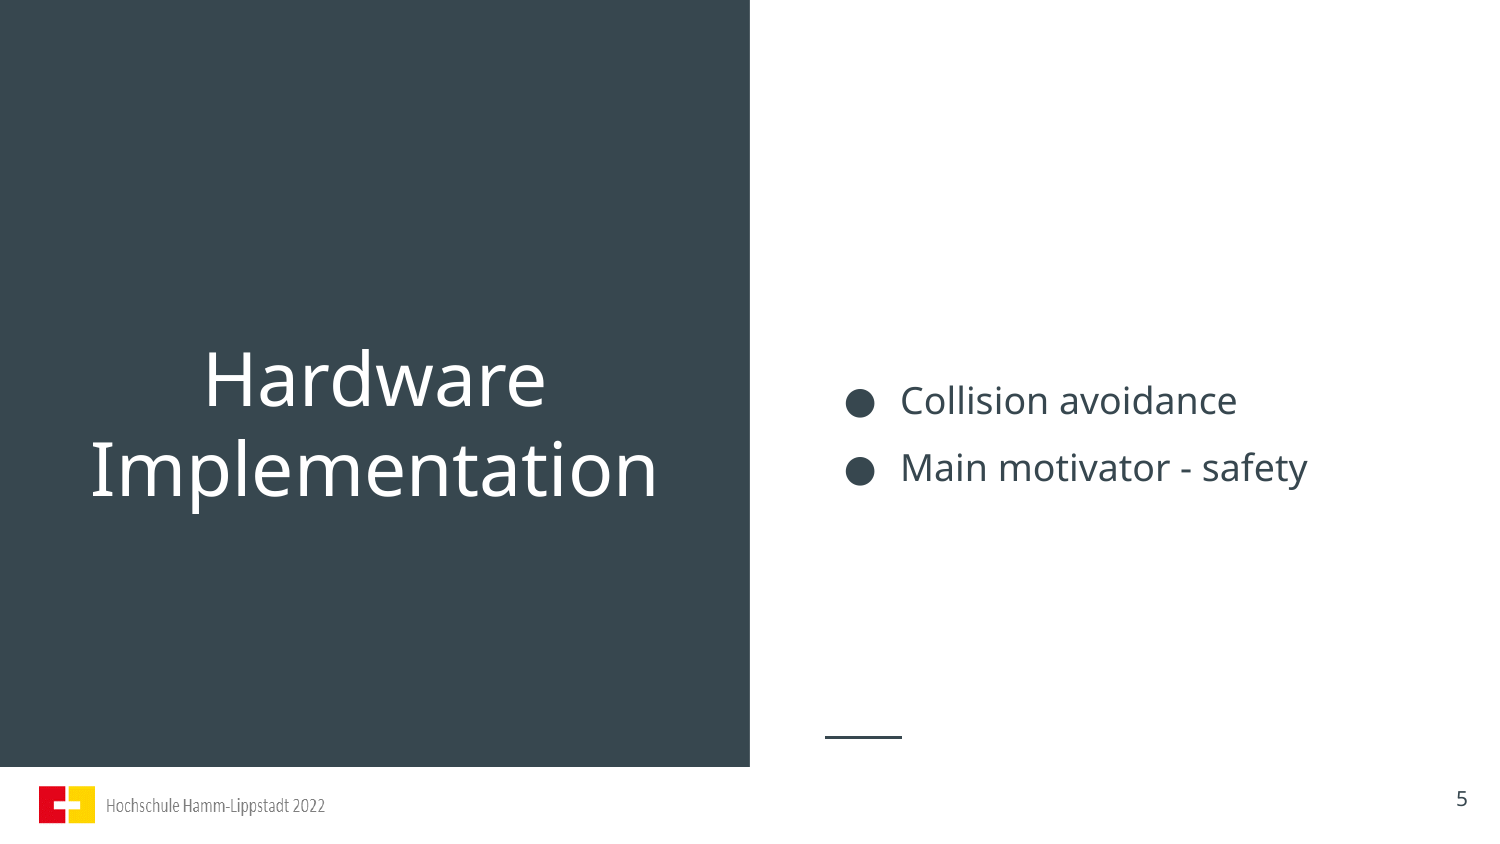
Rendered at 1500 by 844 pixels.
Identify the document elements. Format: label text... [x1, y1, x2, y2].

title Hardware Implementation [43, 284, 708, 560]
list Collision avoidance Main motivator - safety [810, 118, 1440, 725]
picture [0, 767, 1500, 844]
